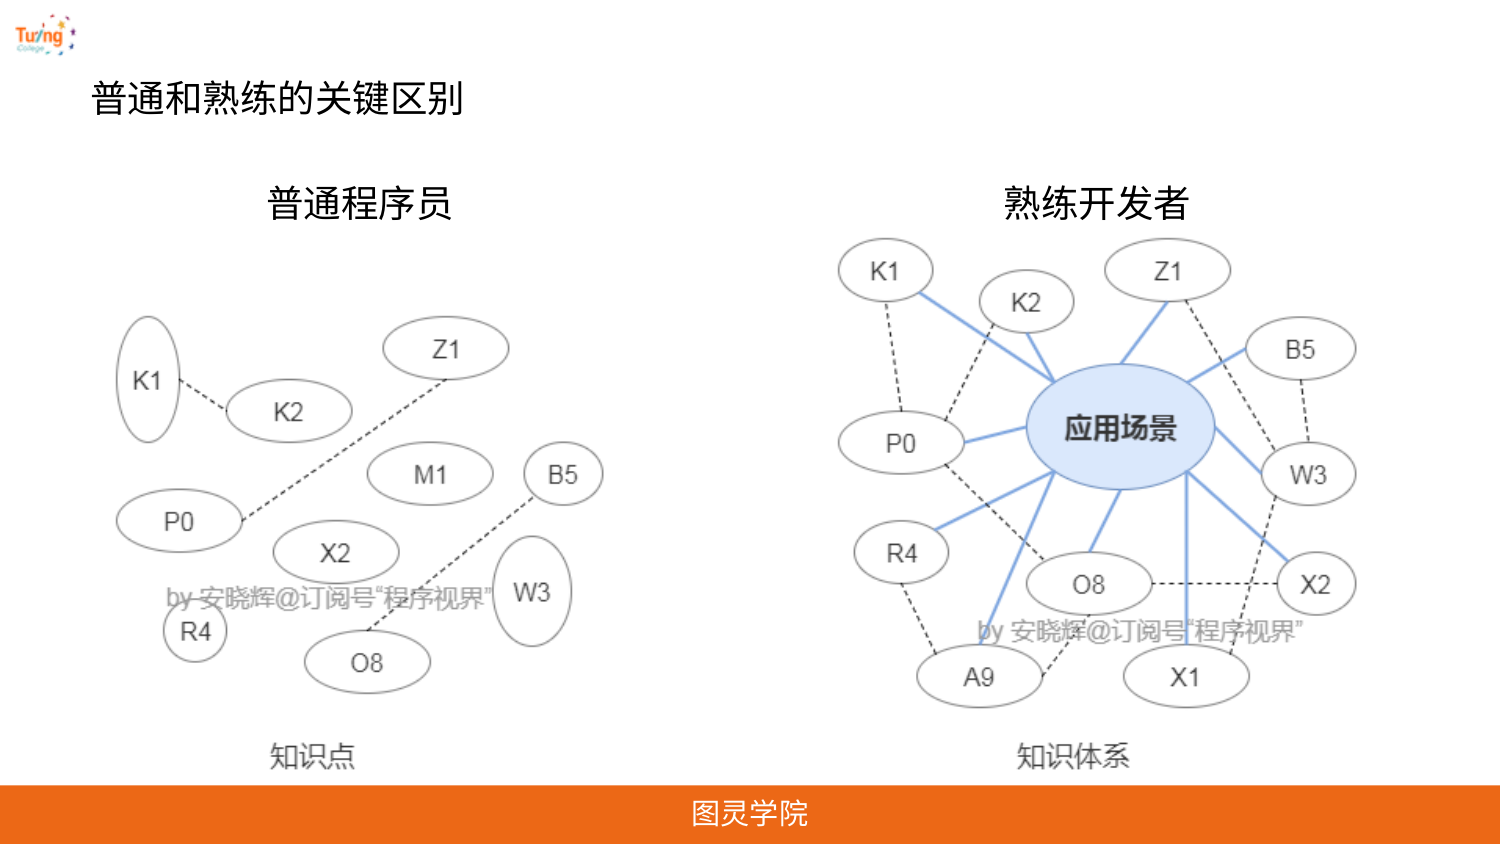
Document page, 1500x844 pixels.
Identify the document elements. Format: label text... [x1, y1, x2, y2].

title 普通和熟练的关键区别 [75, 33, 1425, 162]
picture [110, 310, 610, 779]
text_box 熟练开发者 [988, 172, 1207, 231]
picture [8, 0, 84, 75]
picture [832, 232, 1363, 779]
text_box 普通程序员 [251, 172, 469, 232]
footer 图灵学院 [0, 785, 1500, 844]
